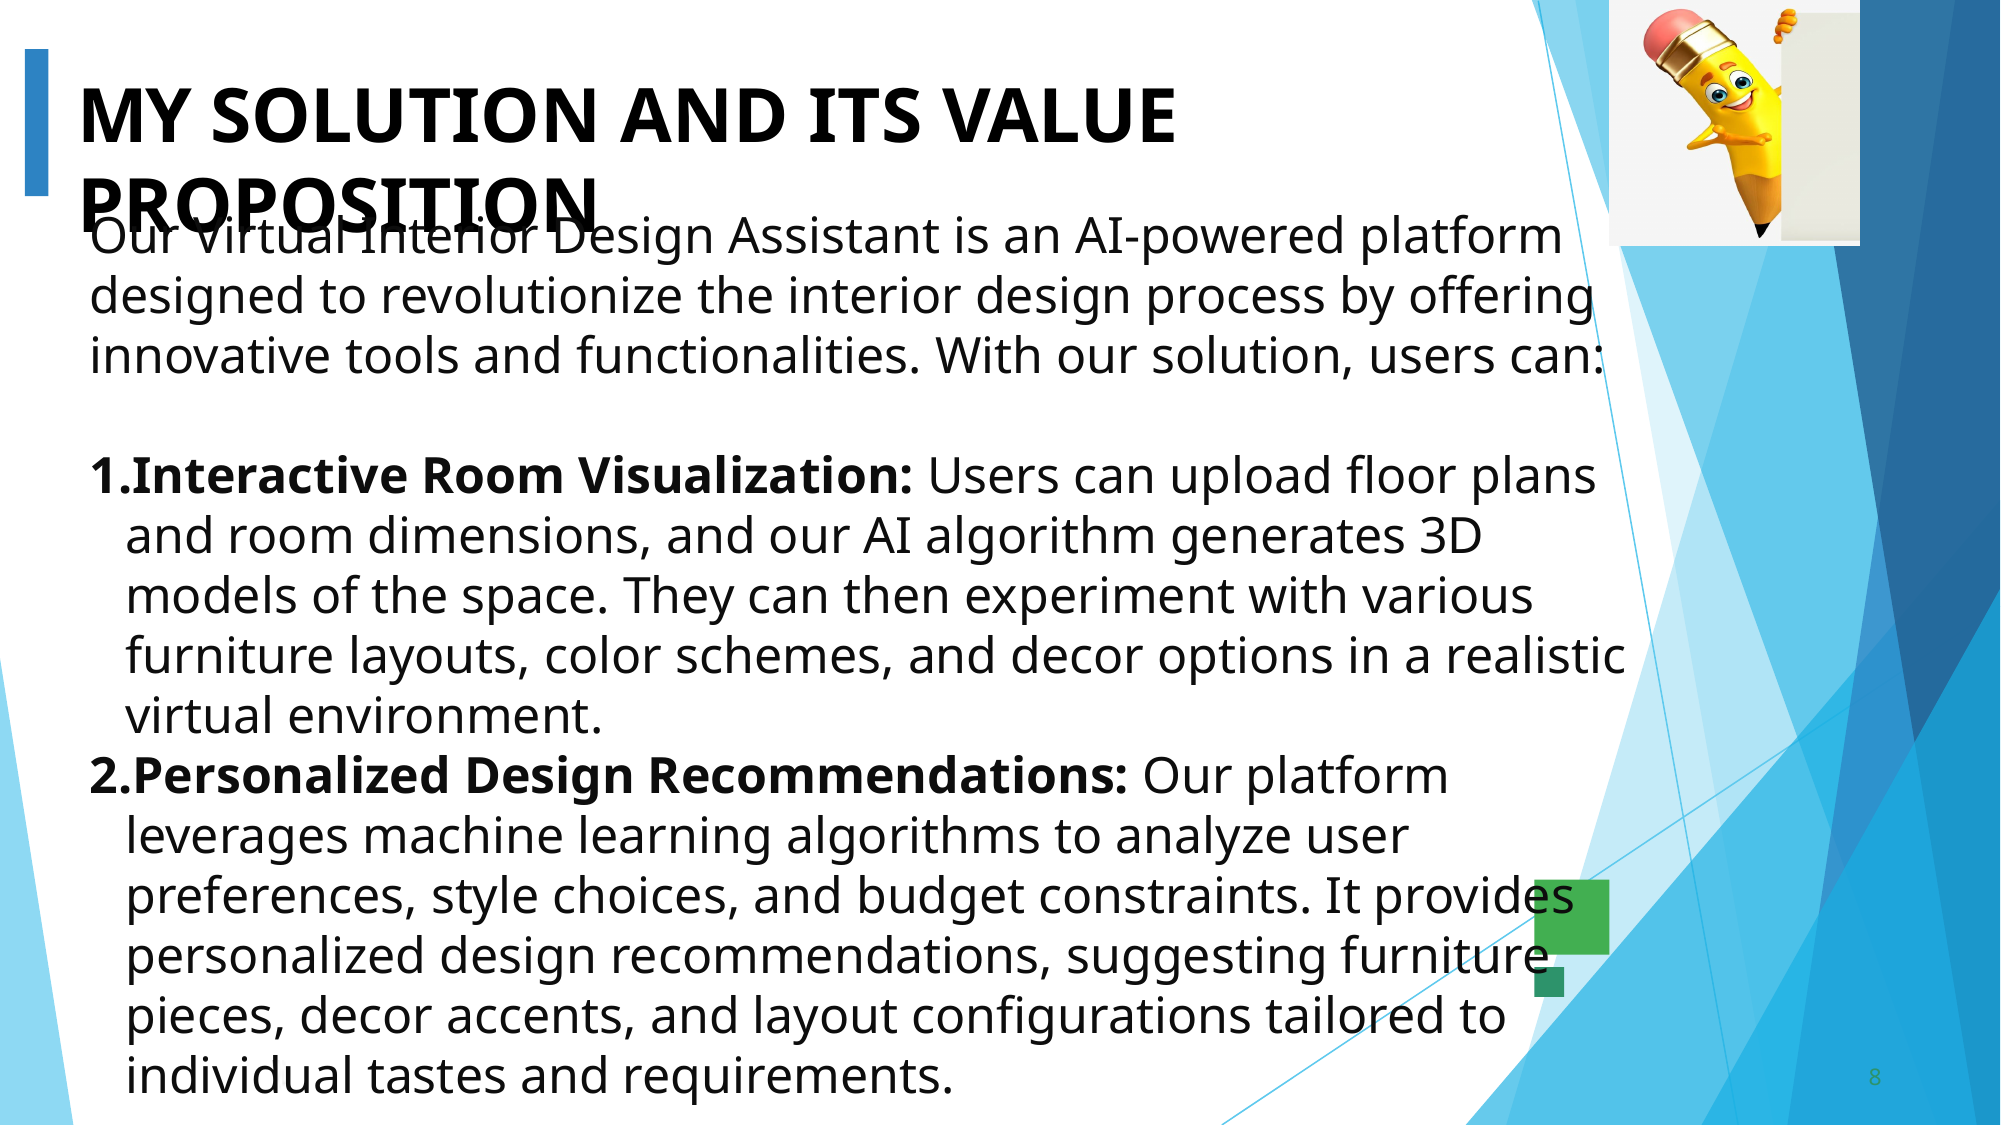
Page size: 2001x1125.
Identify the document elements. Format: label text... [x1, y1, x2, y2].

text_box Our Virtual Interior Design Assistant is an AI-powered platform designed to revolutionize the interior design process by offering innovative tools and functionalities. With our solution, users can: Interactive Room Visualization: Users can upload floor plans and room dimensions, and our AI algorithm generates 3D models of the space. They can then experiment with various furniture layouts, color schemes, and decor options in a realistic virtual environment. Personalized Design Recommendations: Our platform leverages machine learning algorithms to analyze user preferences, style choices, and budget constraints. It provides personalized design recommendations, suggesting furniture pieces, decor accents, and layout configurations tailored to individual tastes and requirements. [74, 196, 1644, 1111]
text_box [24, 49, 49, 197]
picture [110, 1060, 463, 1094]
picture [1609, 0, 1860, 246]
slide_number 8 [1849, 1061, 1890, 1125]
title MY SOLUTION AND ITS VALUE PROPOSITION [75, 0, 1607, 196]
